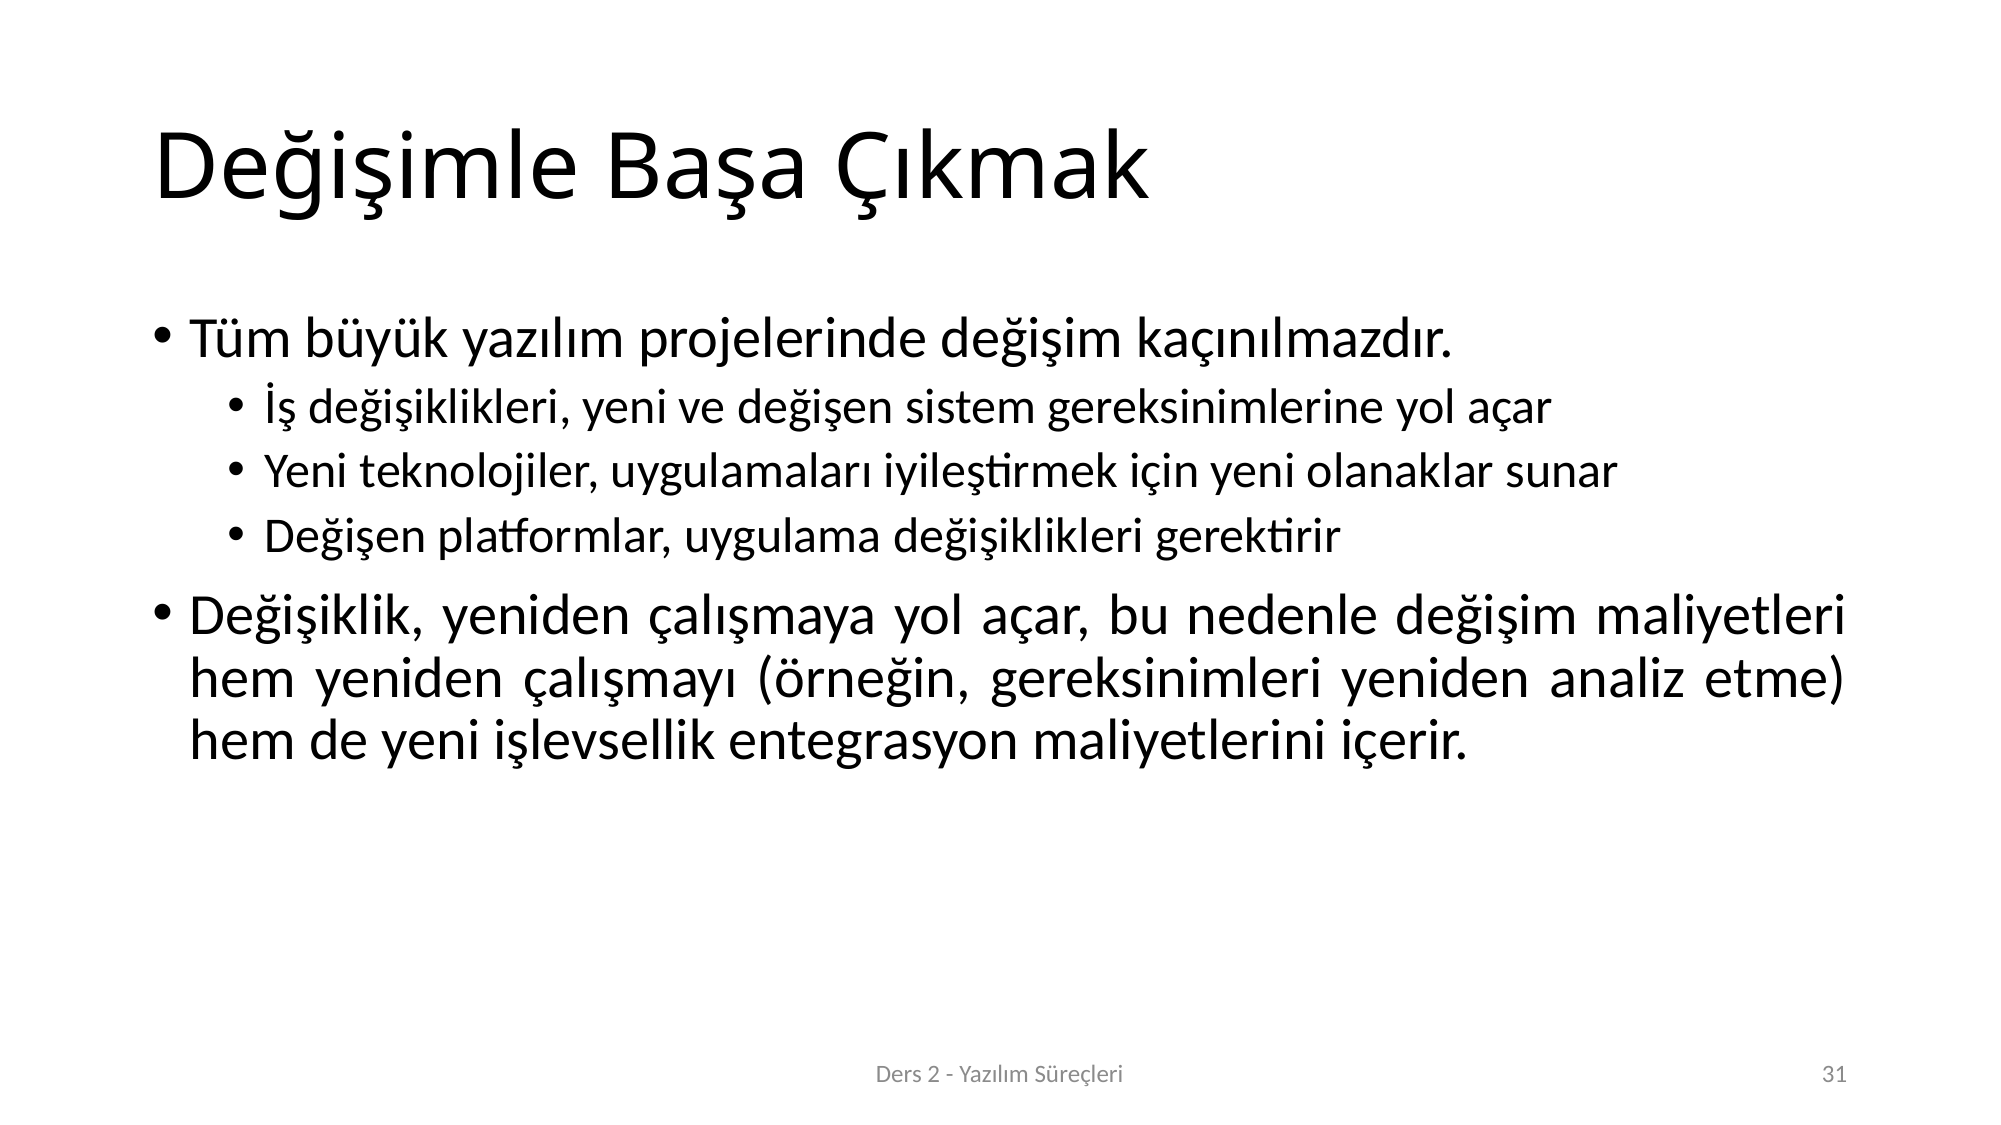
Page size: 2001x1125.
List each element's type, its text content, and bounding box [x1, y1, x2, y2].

list Tüm büyük yazılım projelerinde değişim kaçınılmazdır. İş değişiklikleri, yeni ve değişen sistem gereksinimlerine yol açar Yeni teknolojiler, uygulamaları iyileştirmek için yeni olanaklar sunar Değişen platformlar, uygulama değişiklikleri gerektirir Değişiklik, yeniden çalışmaya yol açar, bu nedenle değişim maliyetleri hem yeniden çalışmayı (örneğin, gereksinimleri yeniden analiz etme) hem de yeni işlevsellik entegrasyon maliyetlerini içerir. [137, 299, 1863, 1014]
footer Ders 2 - Yazılım Süreçleri [662, 1042, 1338, 1103]
title Değişimle Başa Çıkmak [137, 59, 1863, 278]
slide_number 31 [1412, 1042, 1863, 1103]
